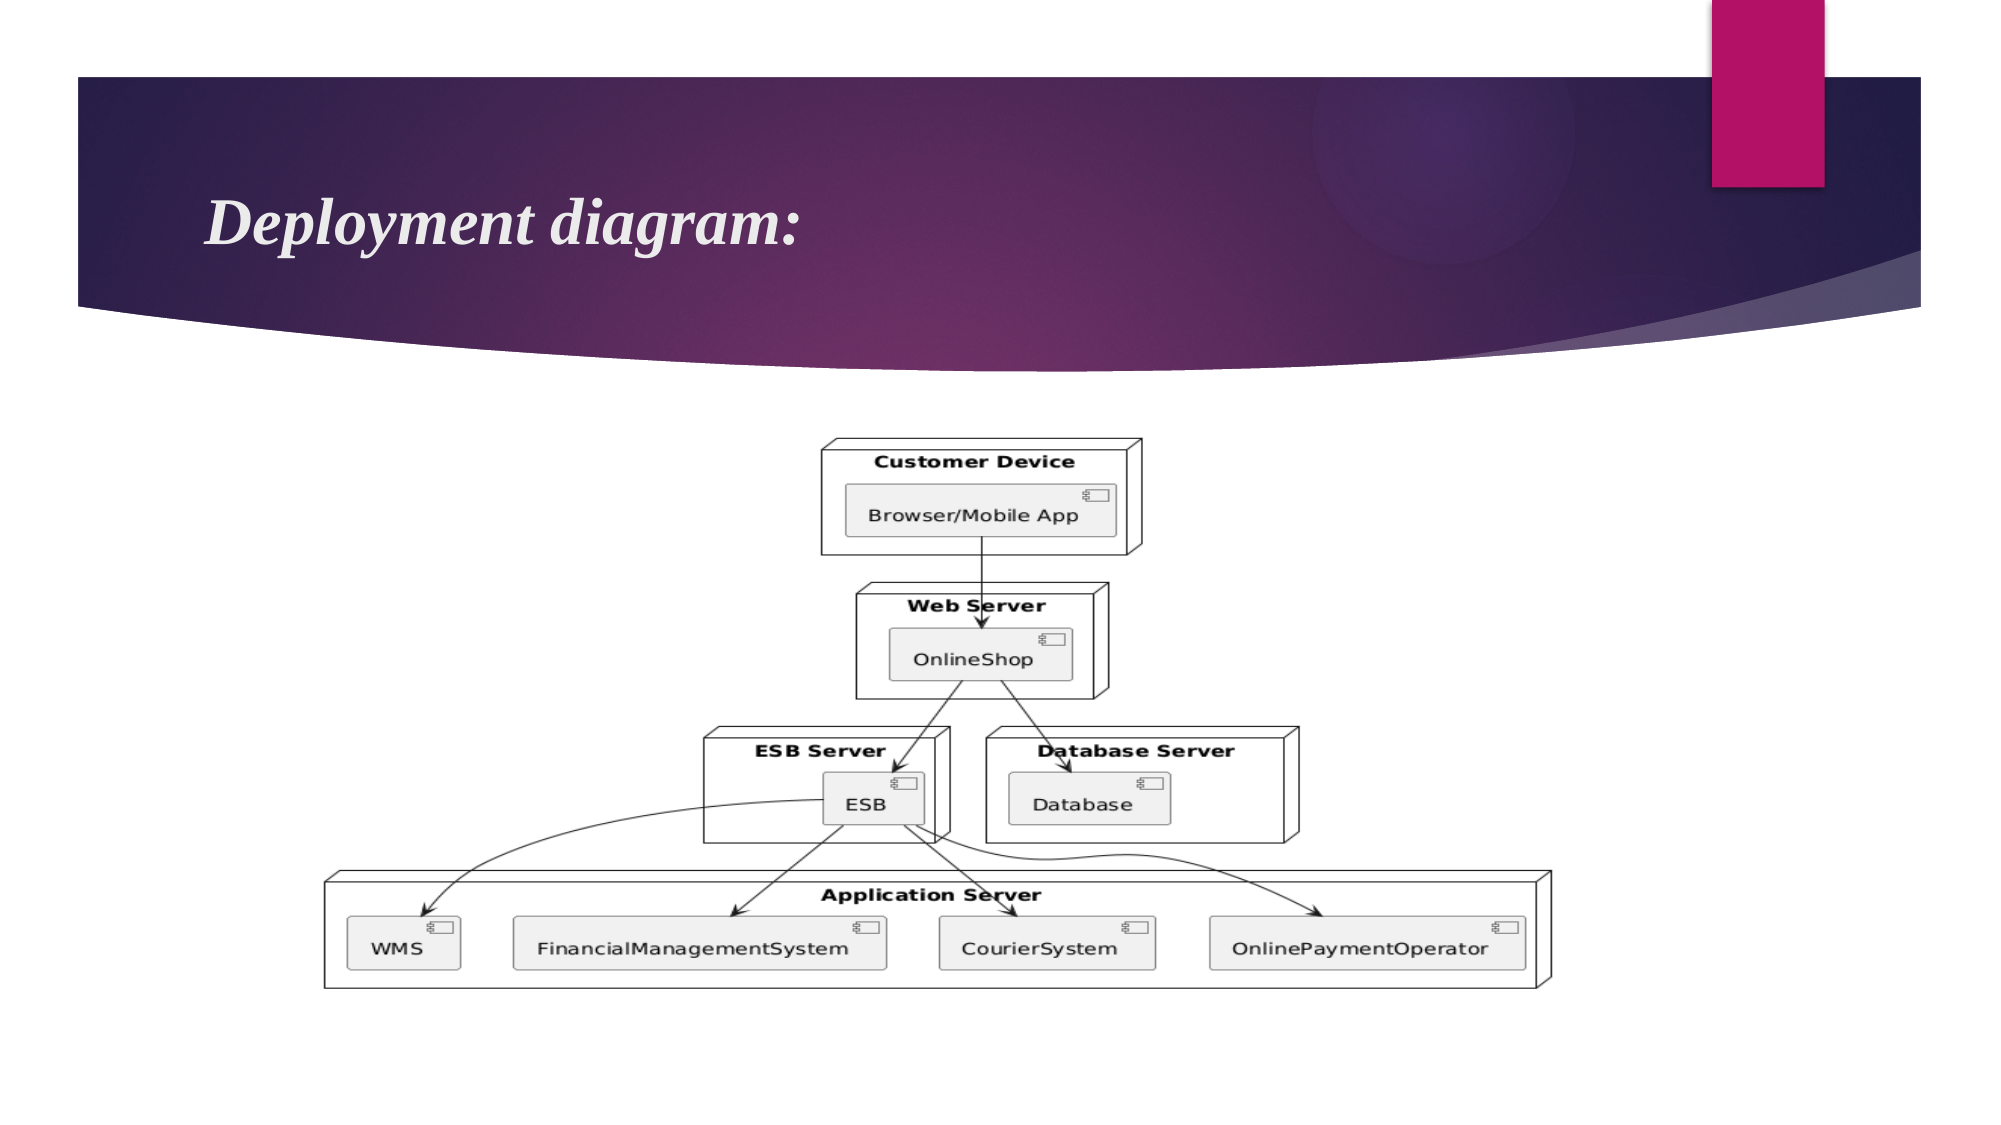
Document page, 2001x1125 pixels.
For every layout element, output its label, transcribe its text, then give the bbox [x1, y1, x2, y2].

title Deployment diagram: [189, 159, 1627, 276]
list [299, 431, 1576, 1006]
